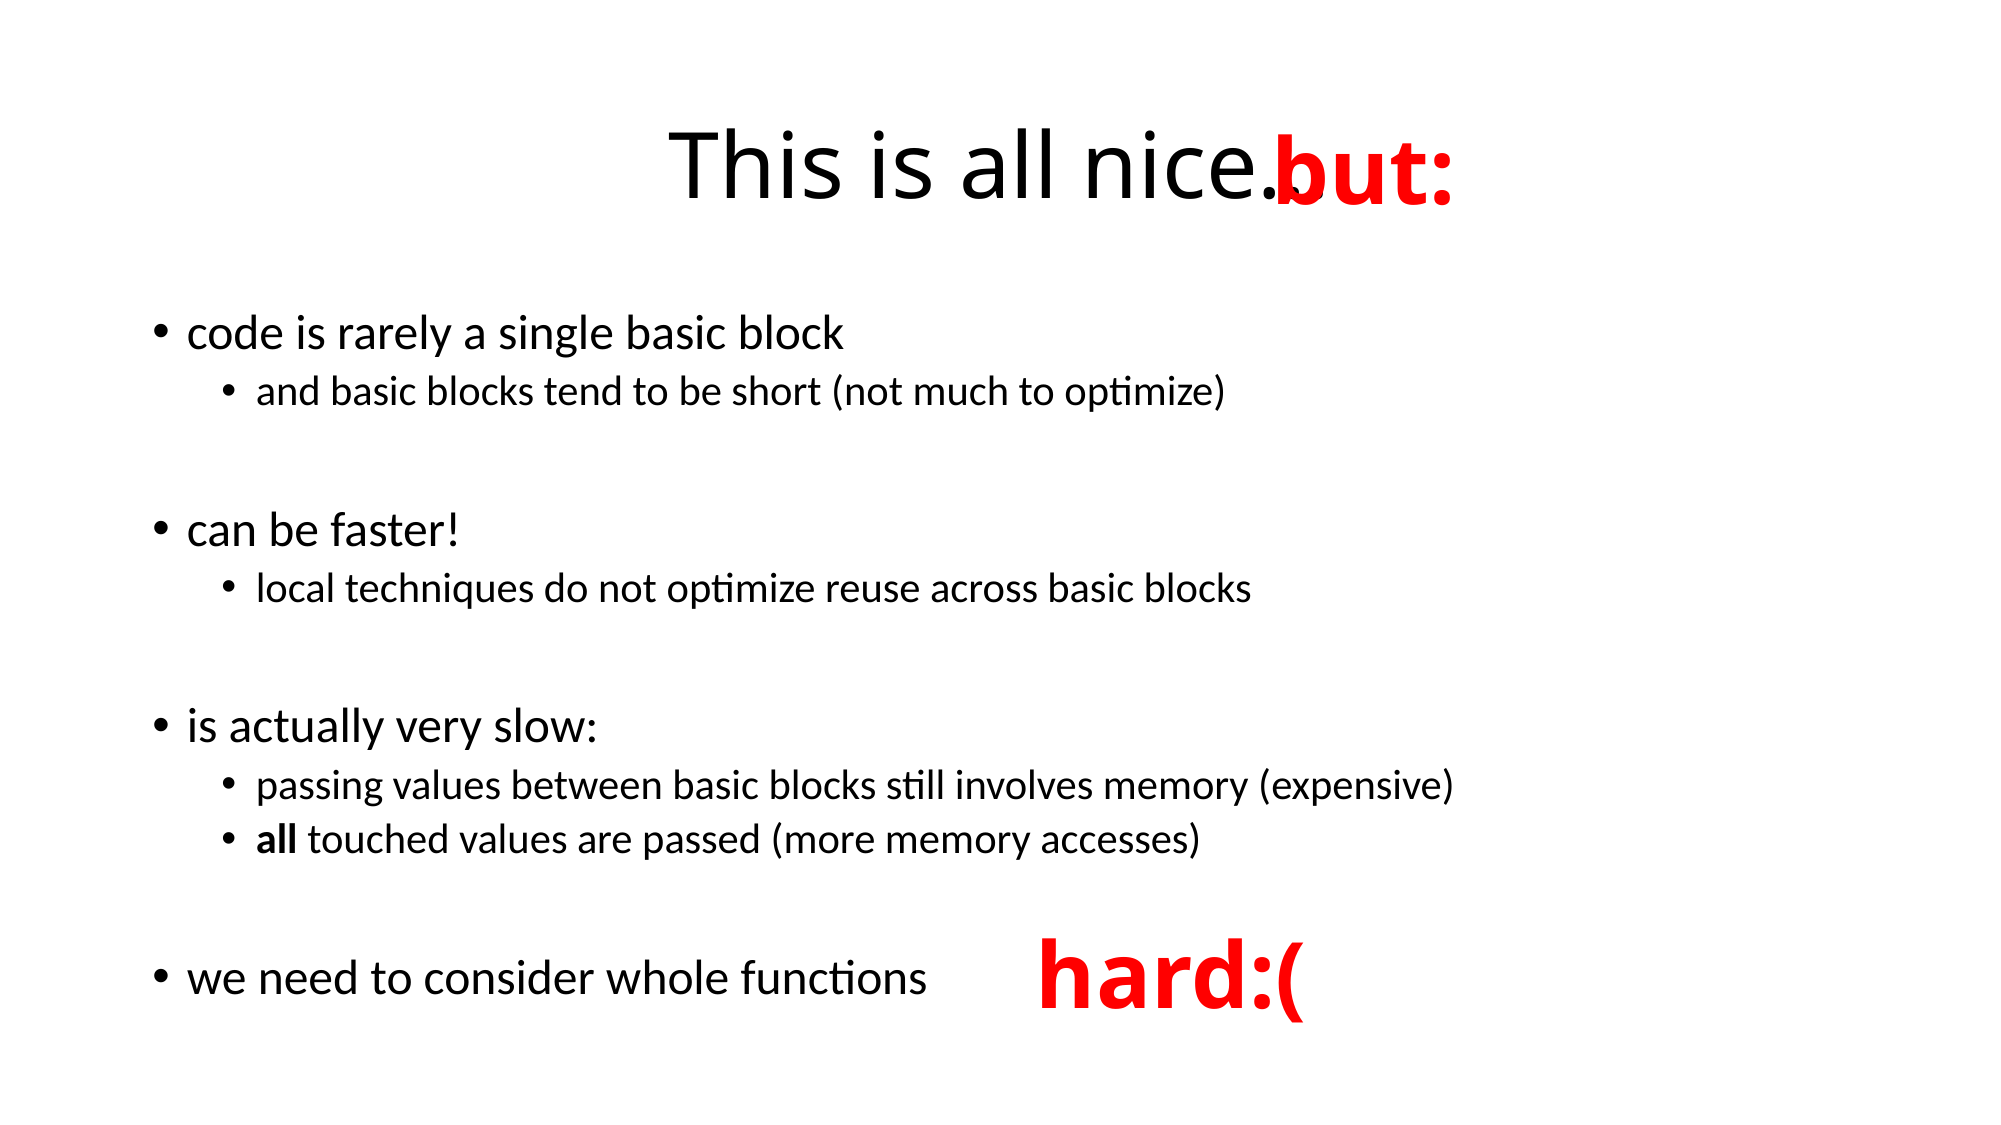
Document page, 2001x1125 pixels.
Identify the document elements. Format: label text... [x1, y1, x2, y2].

title This is all nice… [137, 59, 1863, 278]
text_box but: [1256, 105, 1471, 231]
text_box hard:( [1021, 909, 1322, 1034]
list code is rarely a single basic block and basic blocks tend to be short (not much to optimize) can be faster! local techniques do not optimize reuse across basic blocks is actually very slow: passing values between basic blocks still involves memory (expensive) all touched values are passed (more memory accesses) we need to consider whole functions [137, 299, 1863, 1014]
